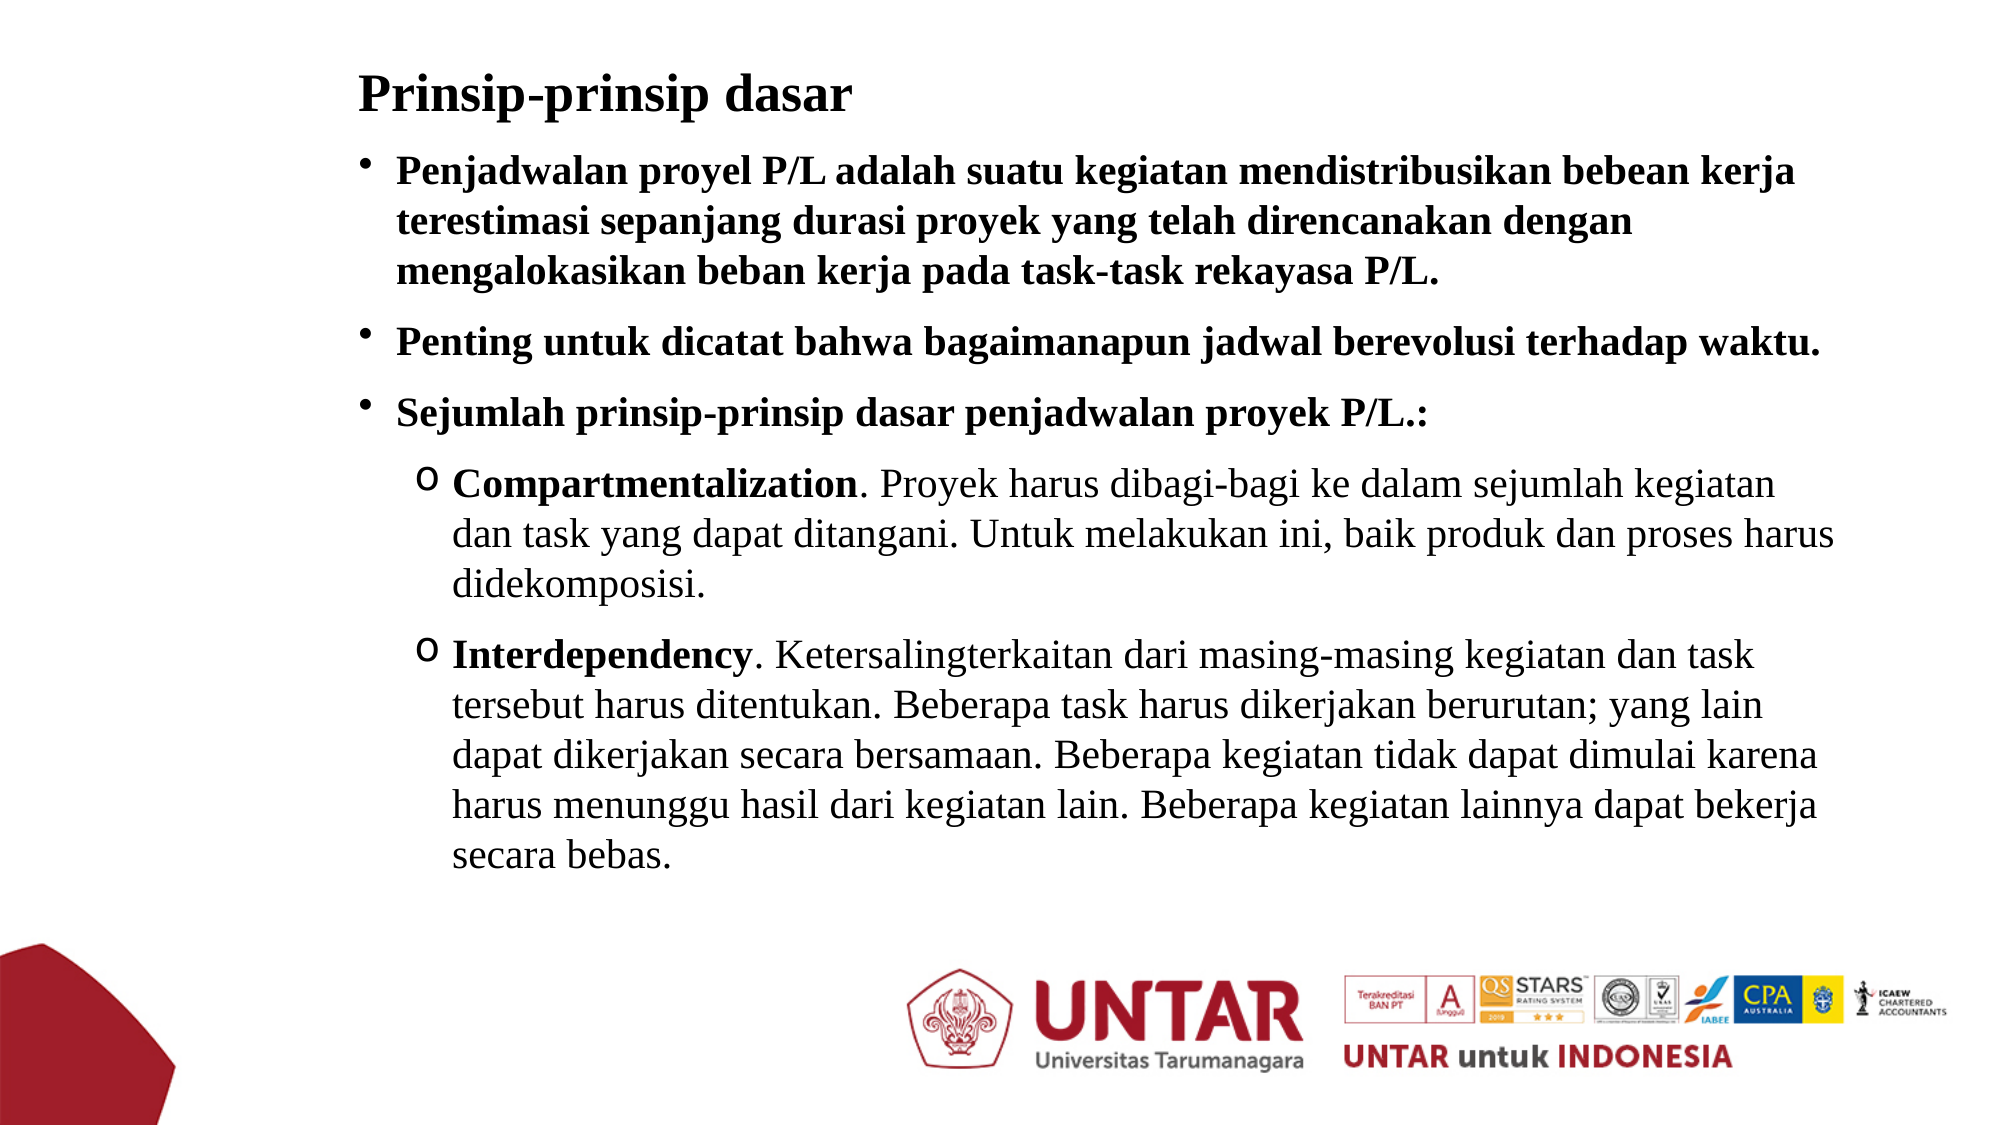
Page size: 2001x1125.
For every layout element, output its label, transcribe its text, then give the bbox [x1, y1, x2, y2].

picture [0, 0, 2001, 1125]
text_box Prinsip-prinsip dasar Penjadwalan proyel P/L adalah suatu kegiatan mendistribusikan bebean kerja terestimasi sepanjang durasi proyek yang telah direncanakan dengan mengalokasikan beban kerja pada task-task rekayasa P/L. Penting untuk dicatat bahwa bagaimanapun jadwal berevolusi terhadap waktu. Sejumlah prinsip-prinsip dasar penjadwalan proyek P/L.: Compartmentalization. Proyek harus dibagi-bagi ke dalam sejumlah kegiatan dan task yang dapat ditangani. Untuk melakukan ini, baik produk dan proses harus didekomposisi. Interdependency. Ketersalingterkaitan dari masing-masing kegiatan dan task tersebut harus ditentukan. Beberapa task harus dikerjakan berurutan; yang lain dapat dikerjakan secara bersamaan. Beberapa kegiatan tidak dapat dimulai karena harus menunggu hasil dari kegiatan lain. Beberapa kegiatan lainnya dapat bekerja secara bebas. [324, 49, 1852, 885]
